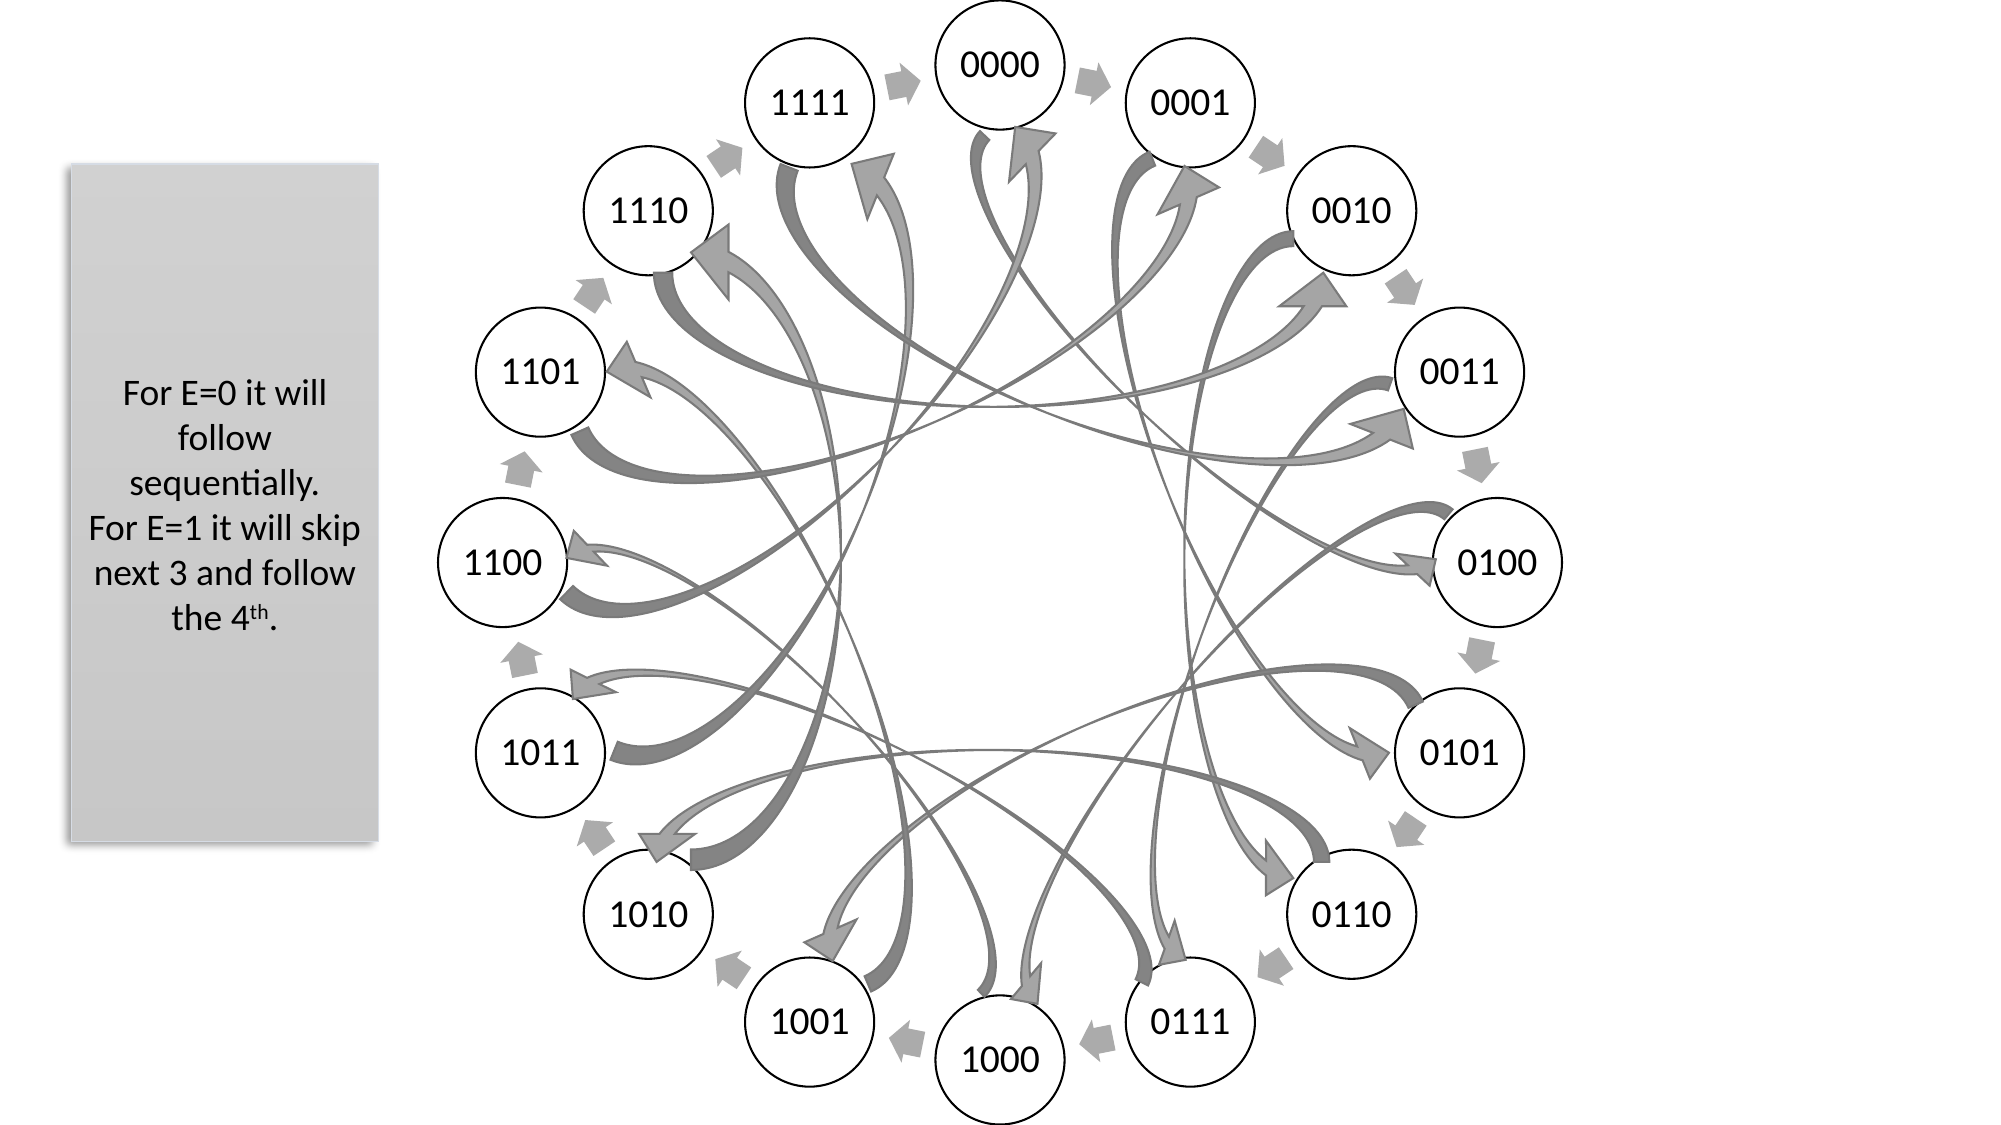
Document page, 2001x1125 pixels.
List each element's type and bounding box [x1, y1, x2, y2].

list [0, 0, 2000, 1125]
